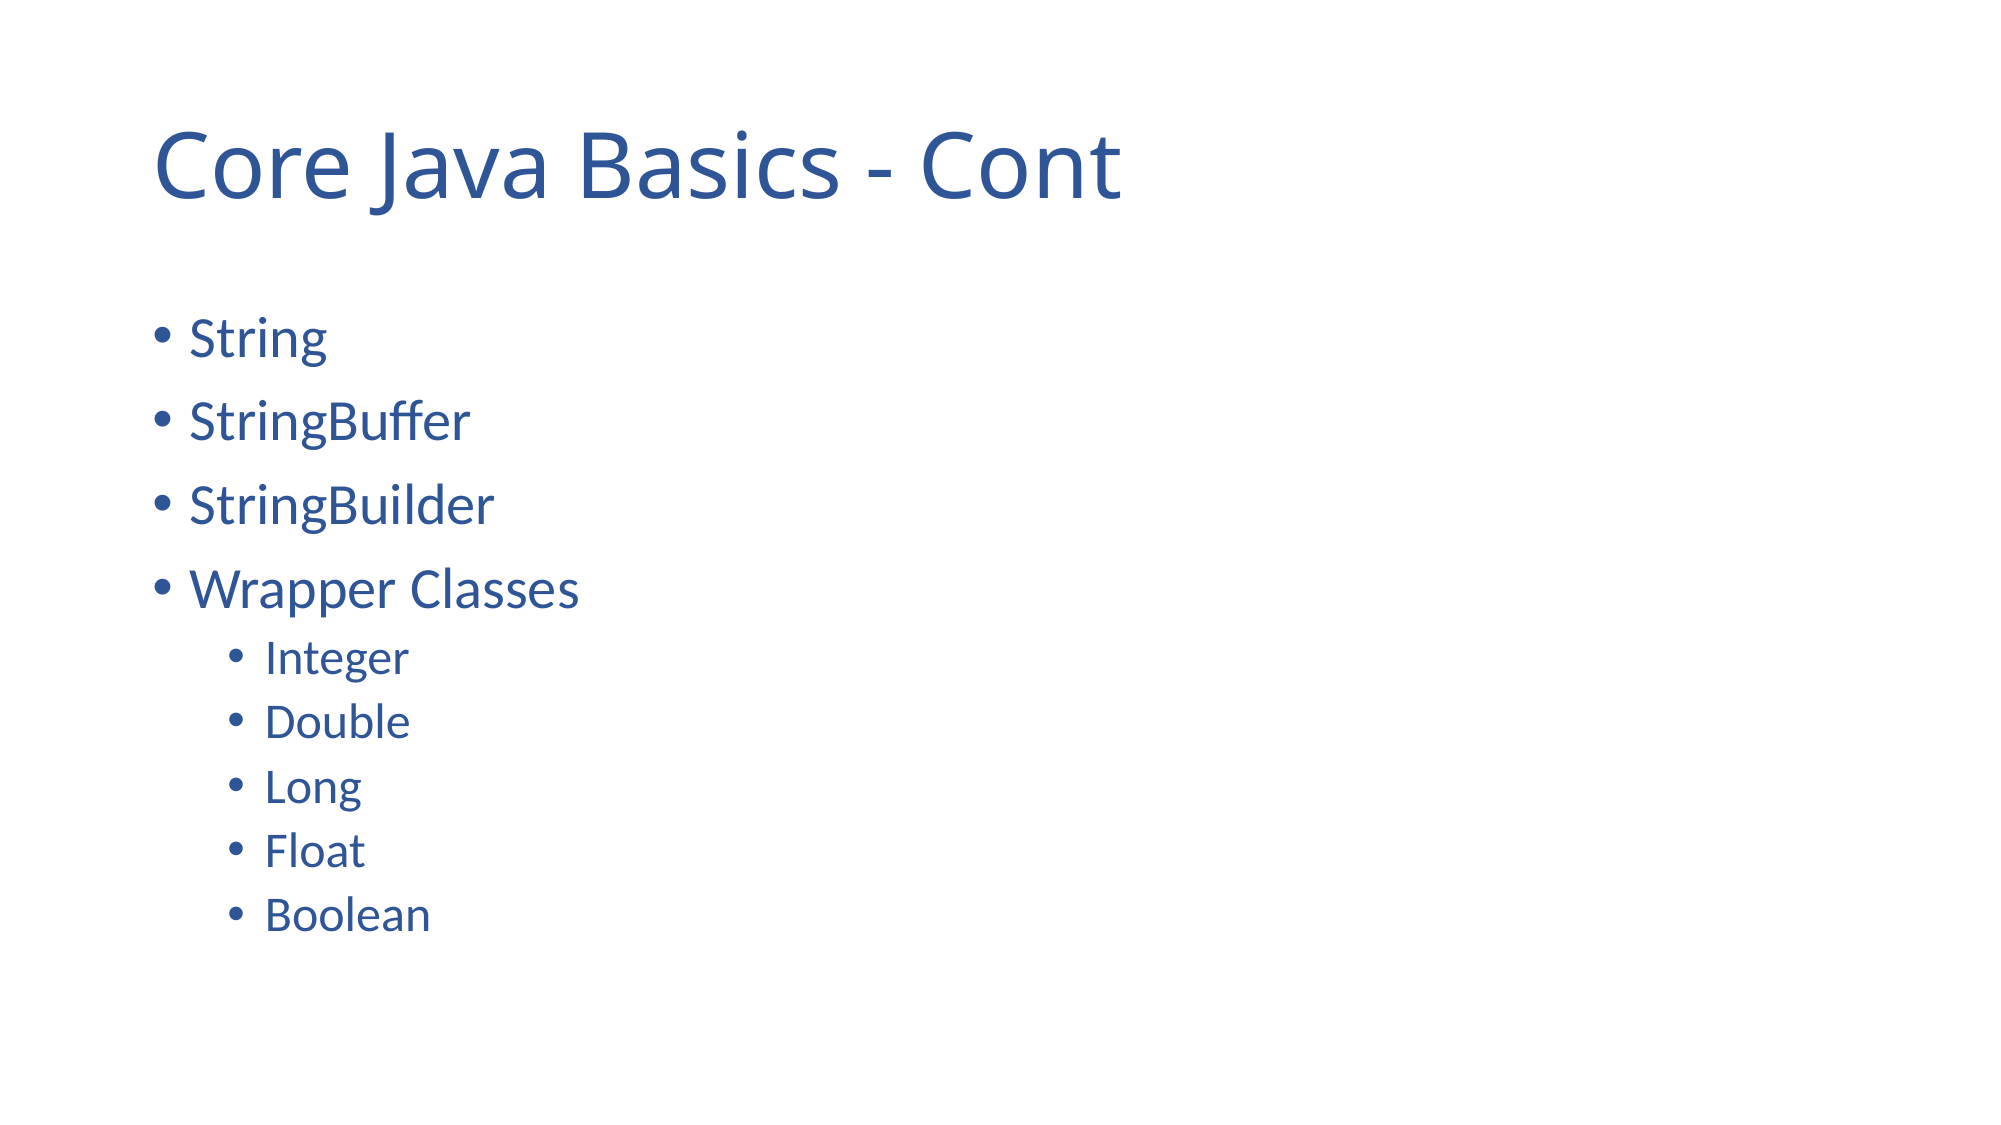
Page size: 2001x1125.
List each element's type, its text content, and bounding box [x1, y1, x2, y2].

list String StringBuffer StringBuilder Wrapper Classes Integer Double Long Float Boolean [137, 299, 1863, 952]
title Core Java Basics - Cont [137, 59, 1863, 278]
